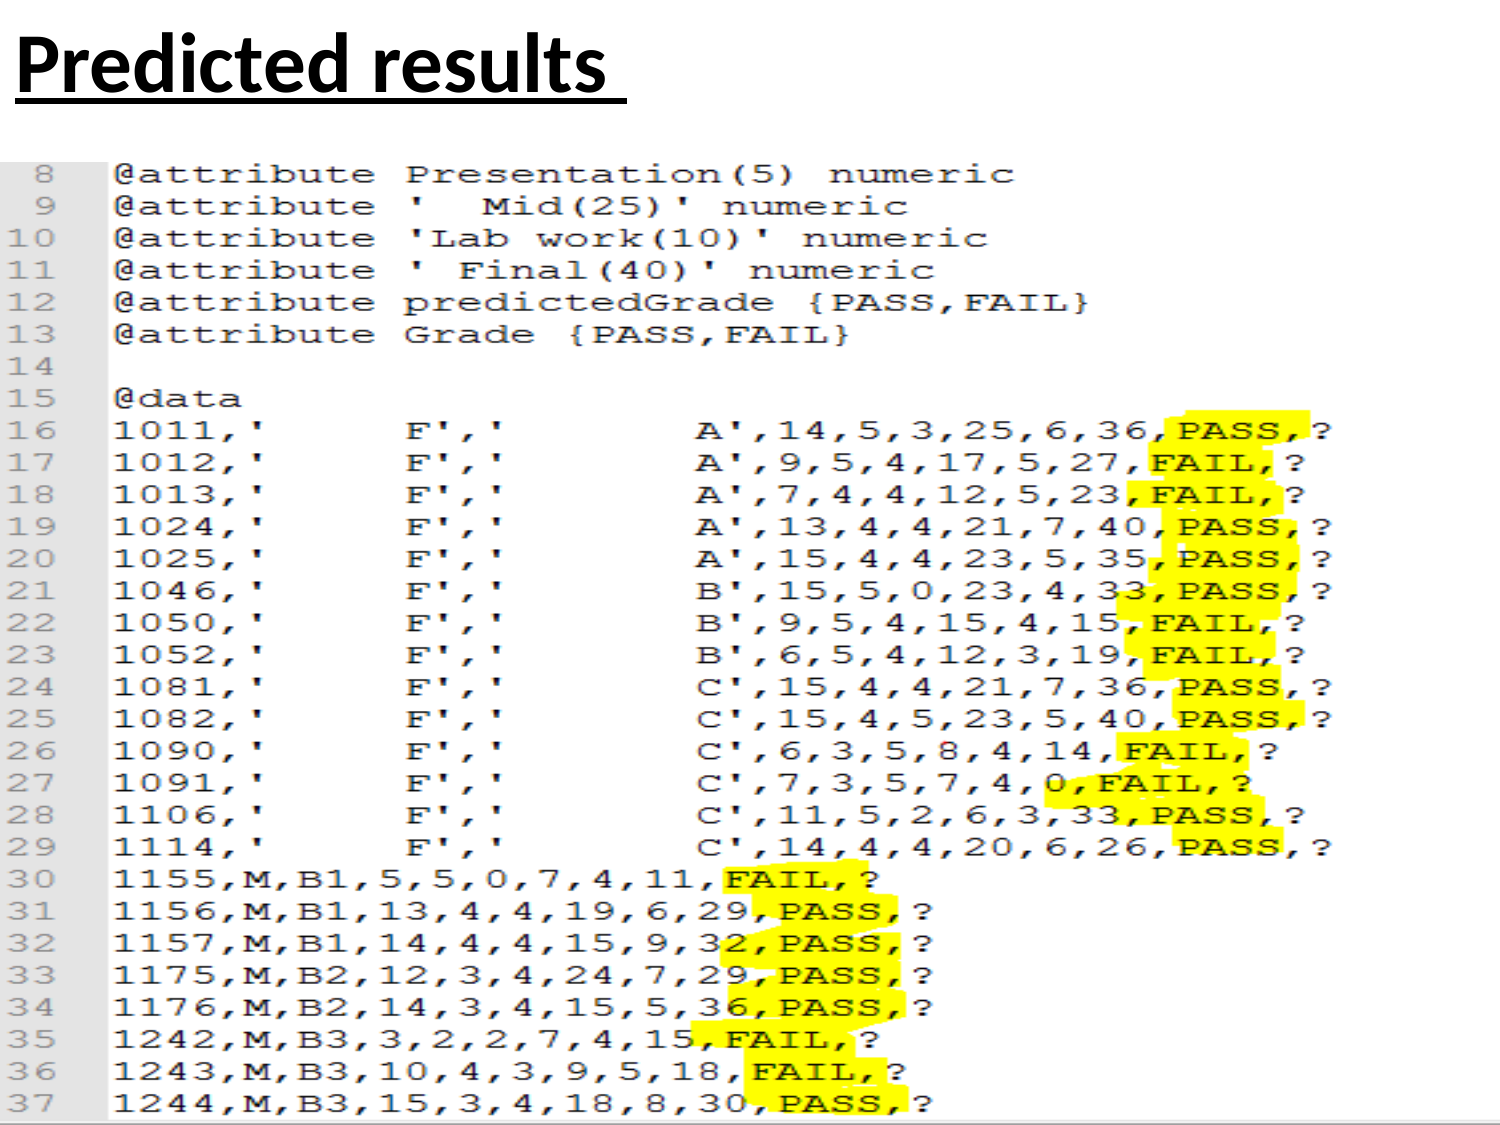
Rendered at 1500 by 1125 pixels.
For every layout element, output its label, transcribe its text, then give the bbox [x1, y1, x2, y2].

title Predicted results [0, 0, 1250, 118]
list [0, 162, 1500, 1125]
